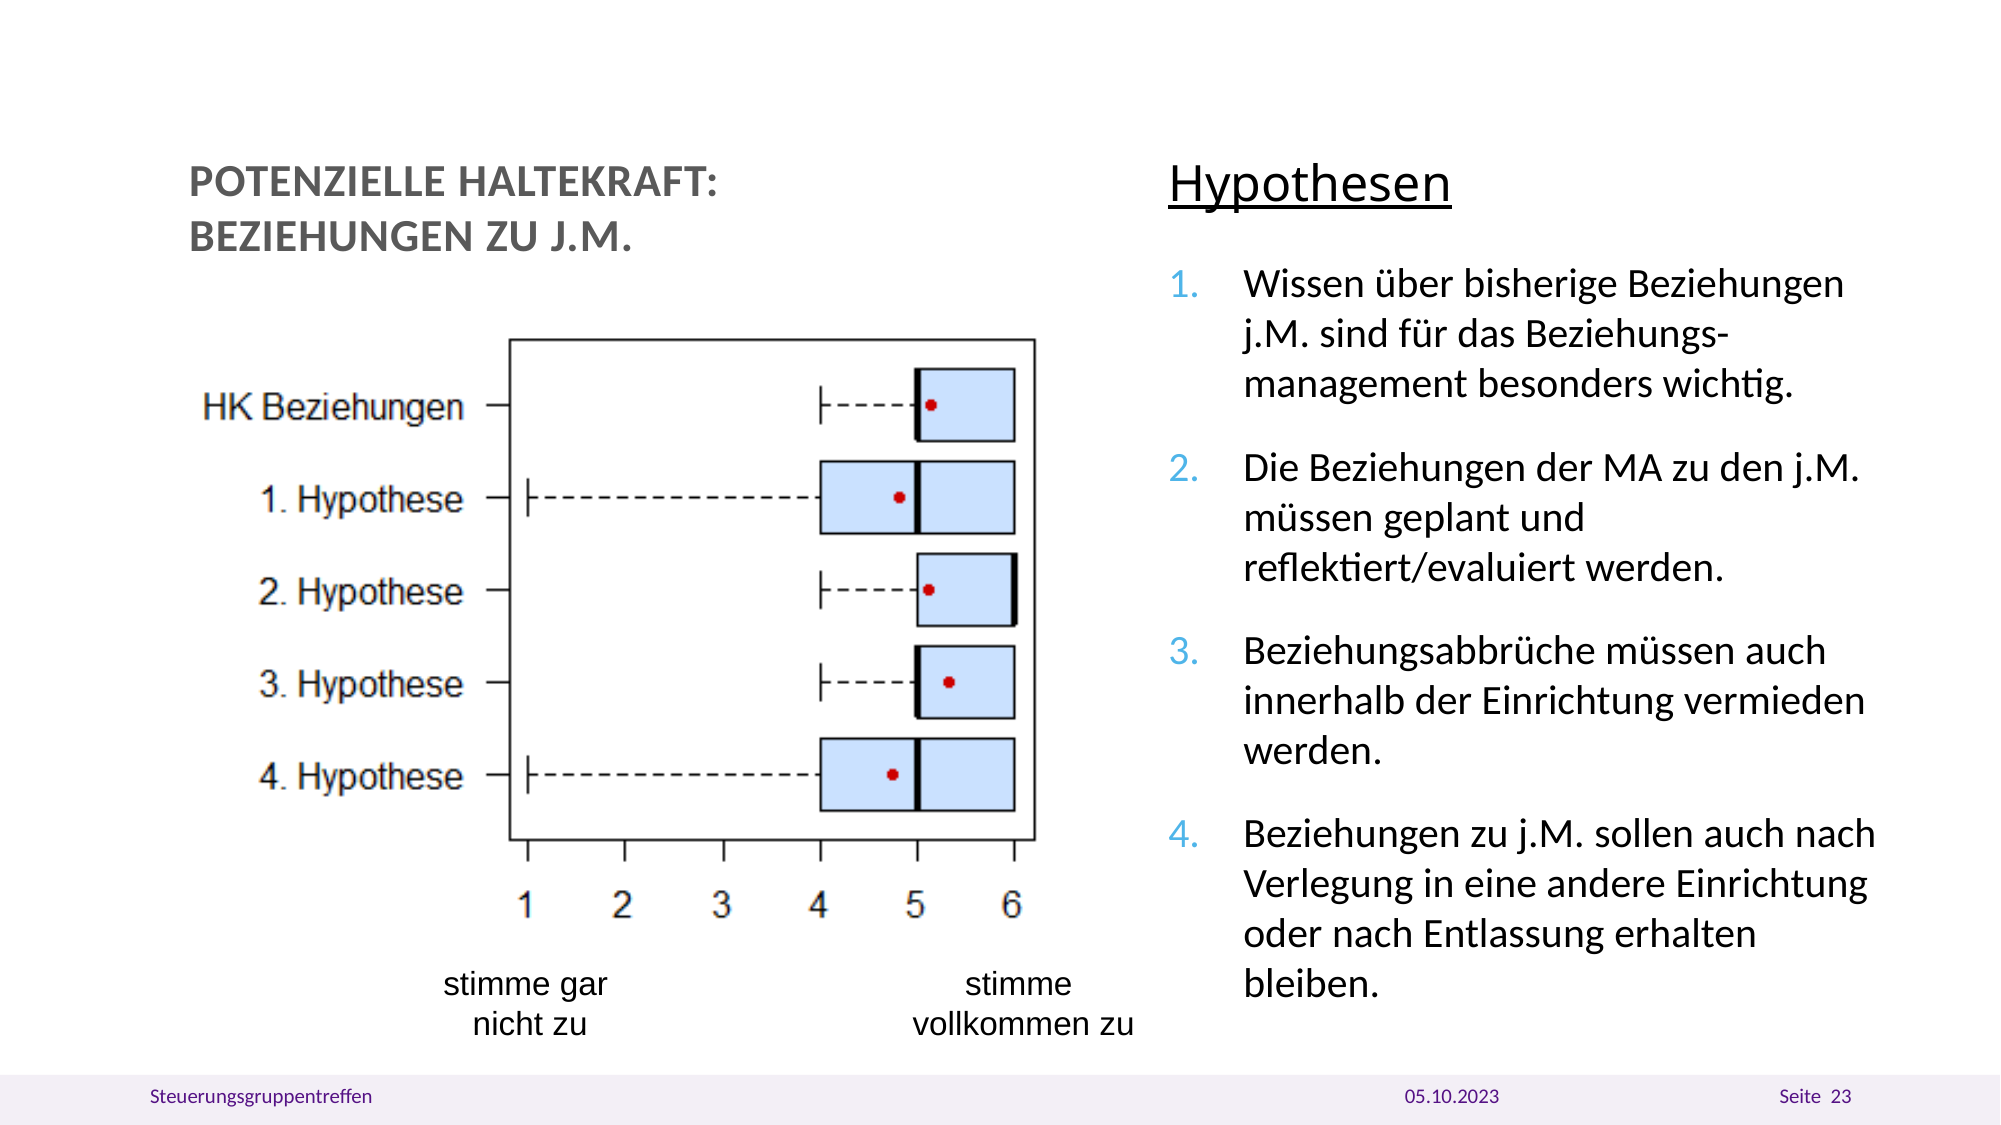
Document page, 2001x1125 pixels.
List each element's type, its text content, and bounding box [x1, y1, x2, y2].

text_box stimme gar nicht zu [350, 954, 711, 1050]
text_box stimme vollkommen zu [834, 954, 1213, 1050]
text_box Potenzielle Haltekraft: Beziehungen zu j.M. [174, 142, 941, 220]
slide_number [1389, 1075, 1657, 1125]
slide_number Seite 23 [1666, 1074, 1867, 1125]
picture [174, 318, 1060, 932]
footer Steuerungsgruppentreffen [150, 1074, 1129, 1125]
text_box Hypothesen Wissen über bisherige Beziehungen j.M. sind für das Beziehungs-management besonders wichtig. Die Beziehungen der MA zu den j.M. müssen geplant und reflektiert/evaluiert werden. Beziehungsabbrüche müssen auch innerhalb der Einrichtung vermieden werden. Beziehungen zu j.M. sollen auch nach Verlegung in eine andere Einrichtung oder nach Entlassung erhalten bleiben. [1153, 143, 1901, 1014]
